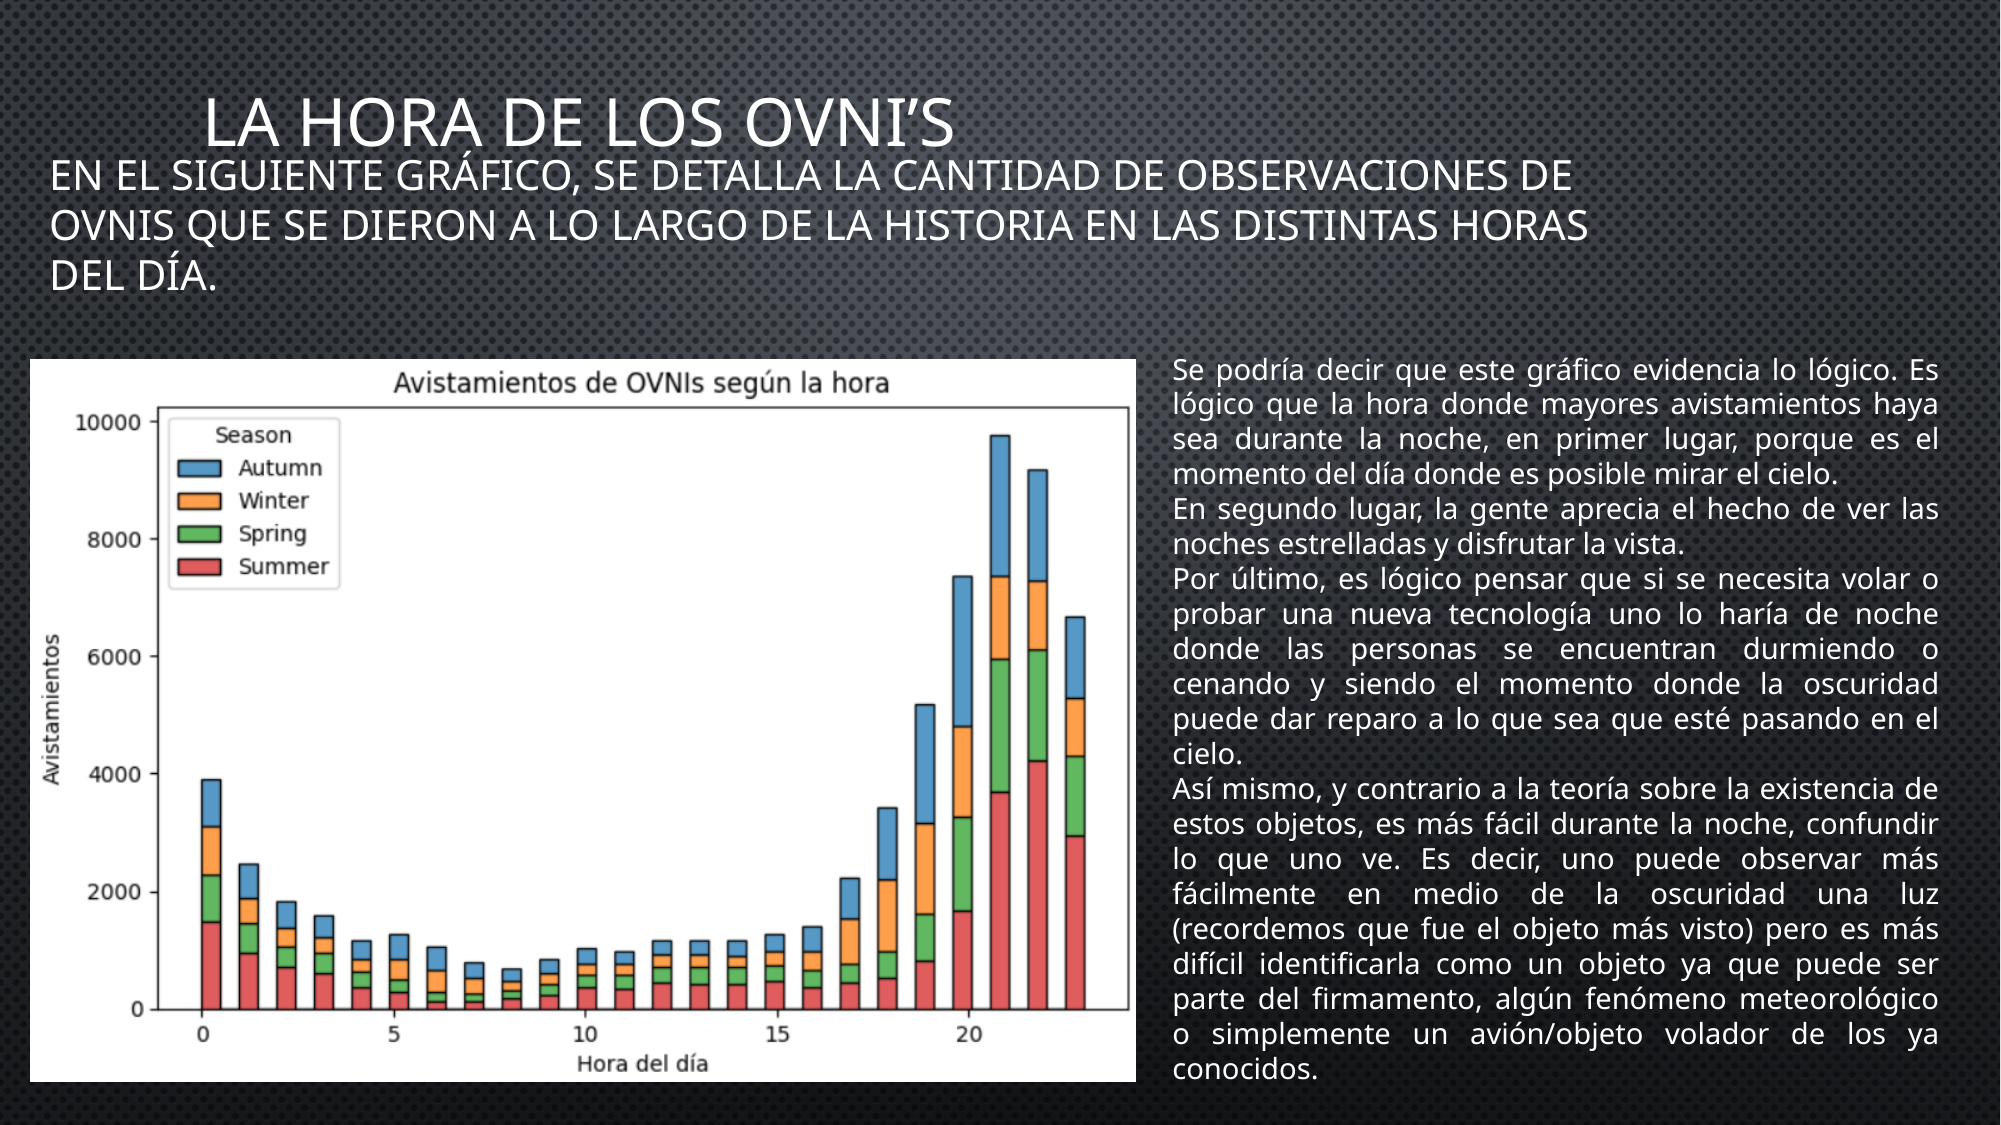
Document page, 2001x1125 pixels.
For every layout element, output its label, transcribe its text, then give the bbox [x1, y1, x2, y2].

picture [29, 358, 1136, 1082]
list En el siguiente gráfico, se detalla la cantidad de observaciones de OVNIs que se dieron a lo largo de la historia en las distintas horas del día. [34, 137, 1660, 310]
text_box Se podría decir que este gráfico evidencia lo lógico. Es lógico que la hora donde mayores avistamientos haya sea durante la noche, en primer lugar, porque es el momento del día donde es posible mirar el cielo. En segundo lugar, la gente aprecia el hecho de ver las noches estrelladas y disfrutar la vista. Por último, es lógico pensar que si se necesita volar o probar una nueva tecnología uno lo haría de noche donde las personas se encuentran durmiendo o cenando y siendo el momento donde la oscuridad puede dar reparo a lo que sea que esté pasando en el cielo. Así mismo, y contrario a la teoría sobre la existencia de estos objetos, es más fácil durante la noche, confundir lo que uno ve. Es decir, uno puede observar más fácilmente en medio de la oscuridad una luz (recordemos que fue el objeto más visto) pero es más difícil identificarla como un objeto ya que puede ser parte del firmamento, algún fenómeno meteorológico o simplemente un avión/objeto volador de los ya conocidos. [1157, 343, 1955, 1125]
title La hora de los ovni’s [187, 0, 1813, 277]
